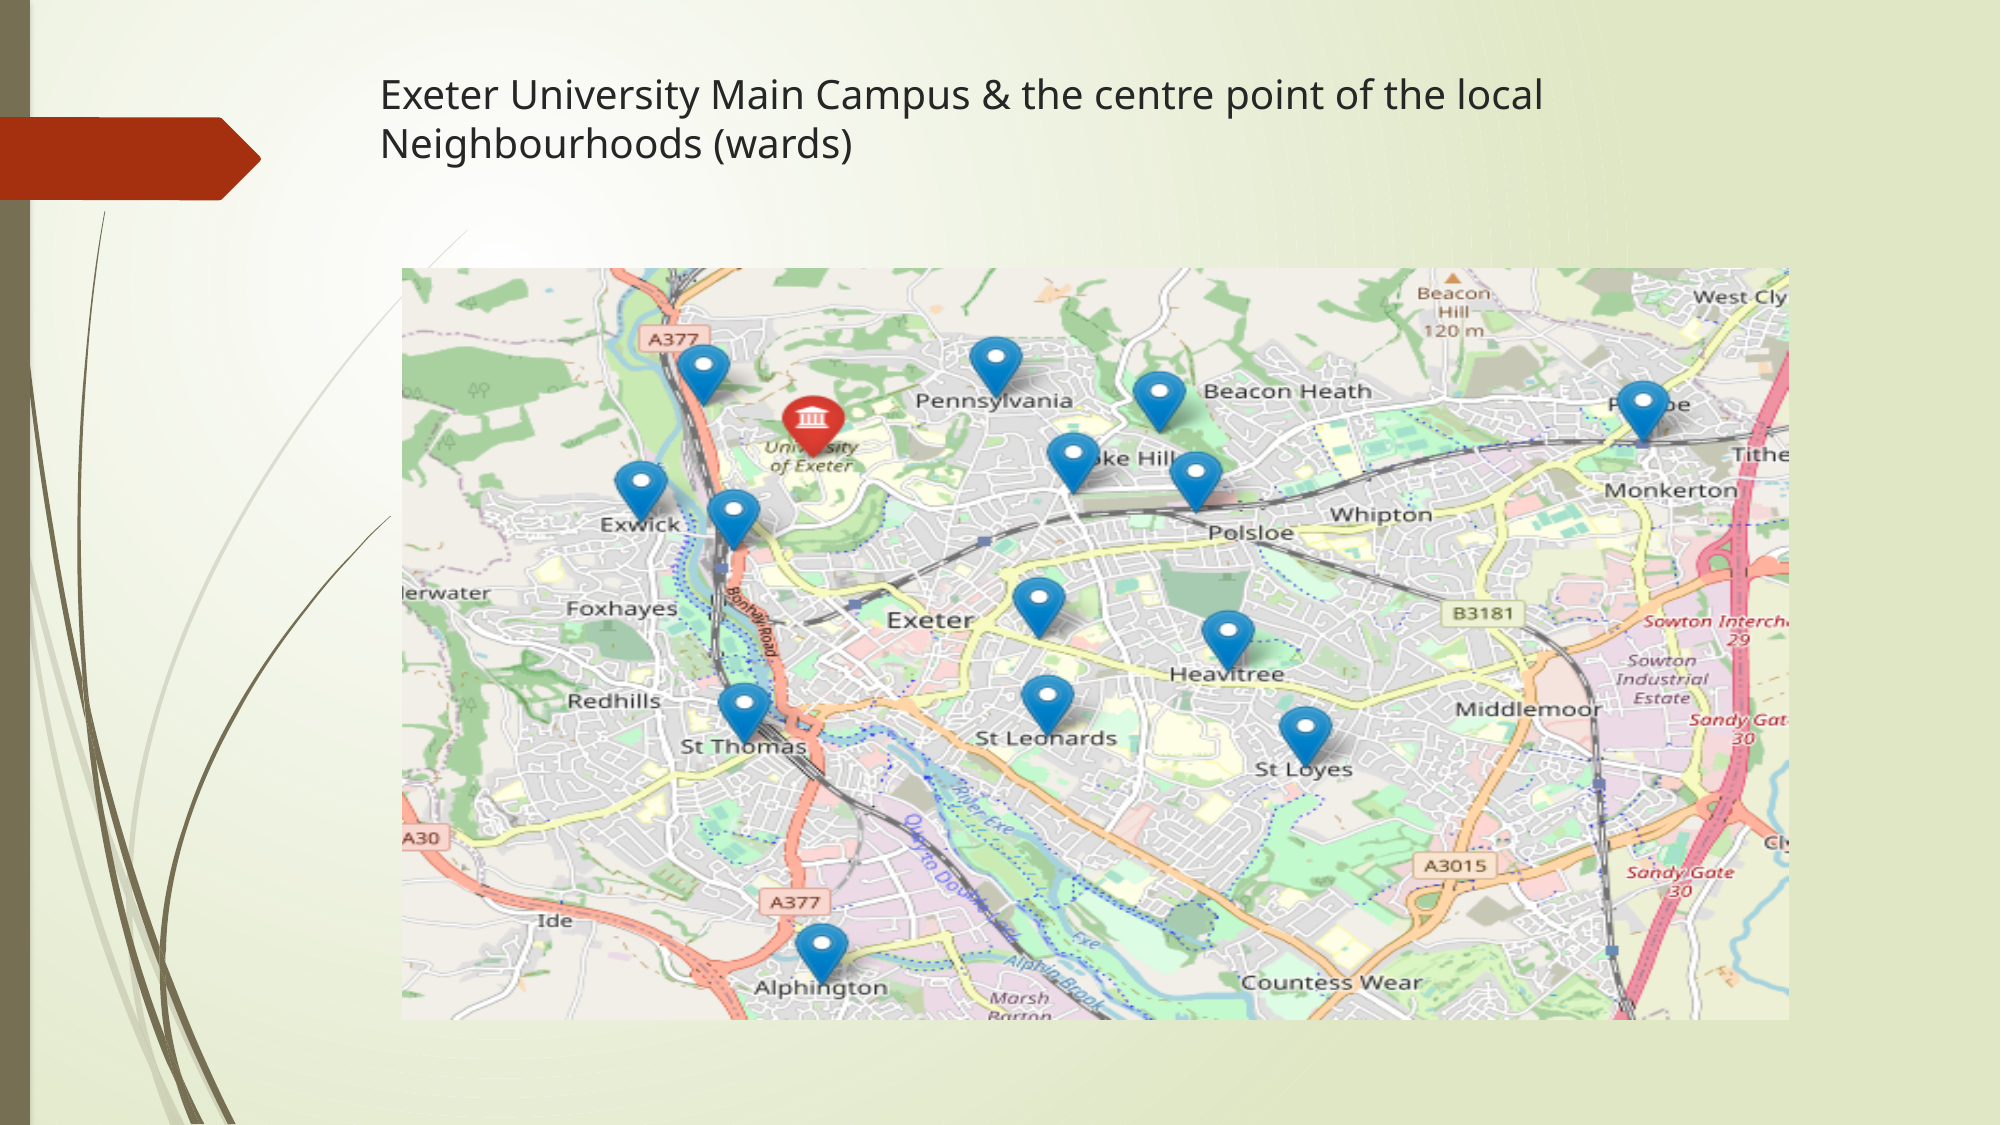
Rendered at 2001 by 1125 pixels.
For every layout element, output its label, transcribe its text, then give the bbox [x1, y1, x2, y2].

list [401, 268, 1789, 1021]
title Exeter University Main Campus & the centre point of the local Neighbourhoods (wards) [364, 61, 1827, 225]
